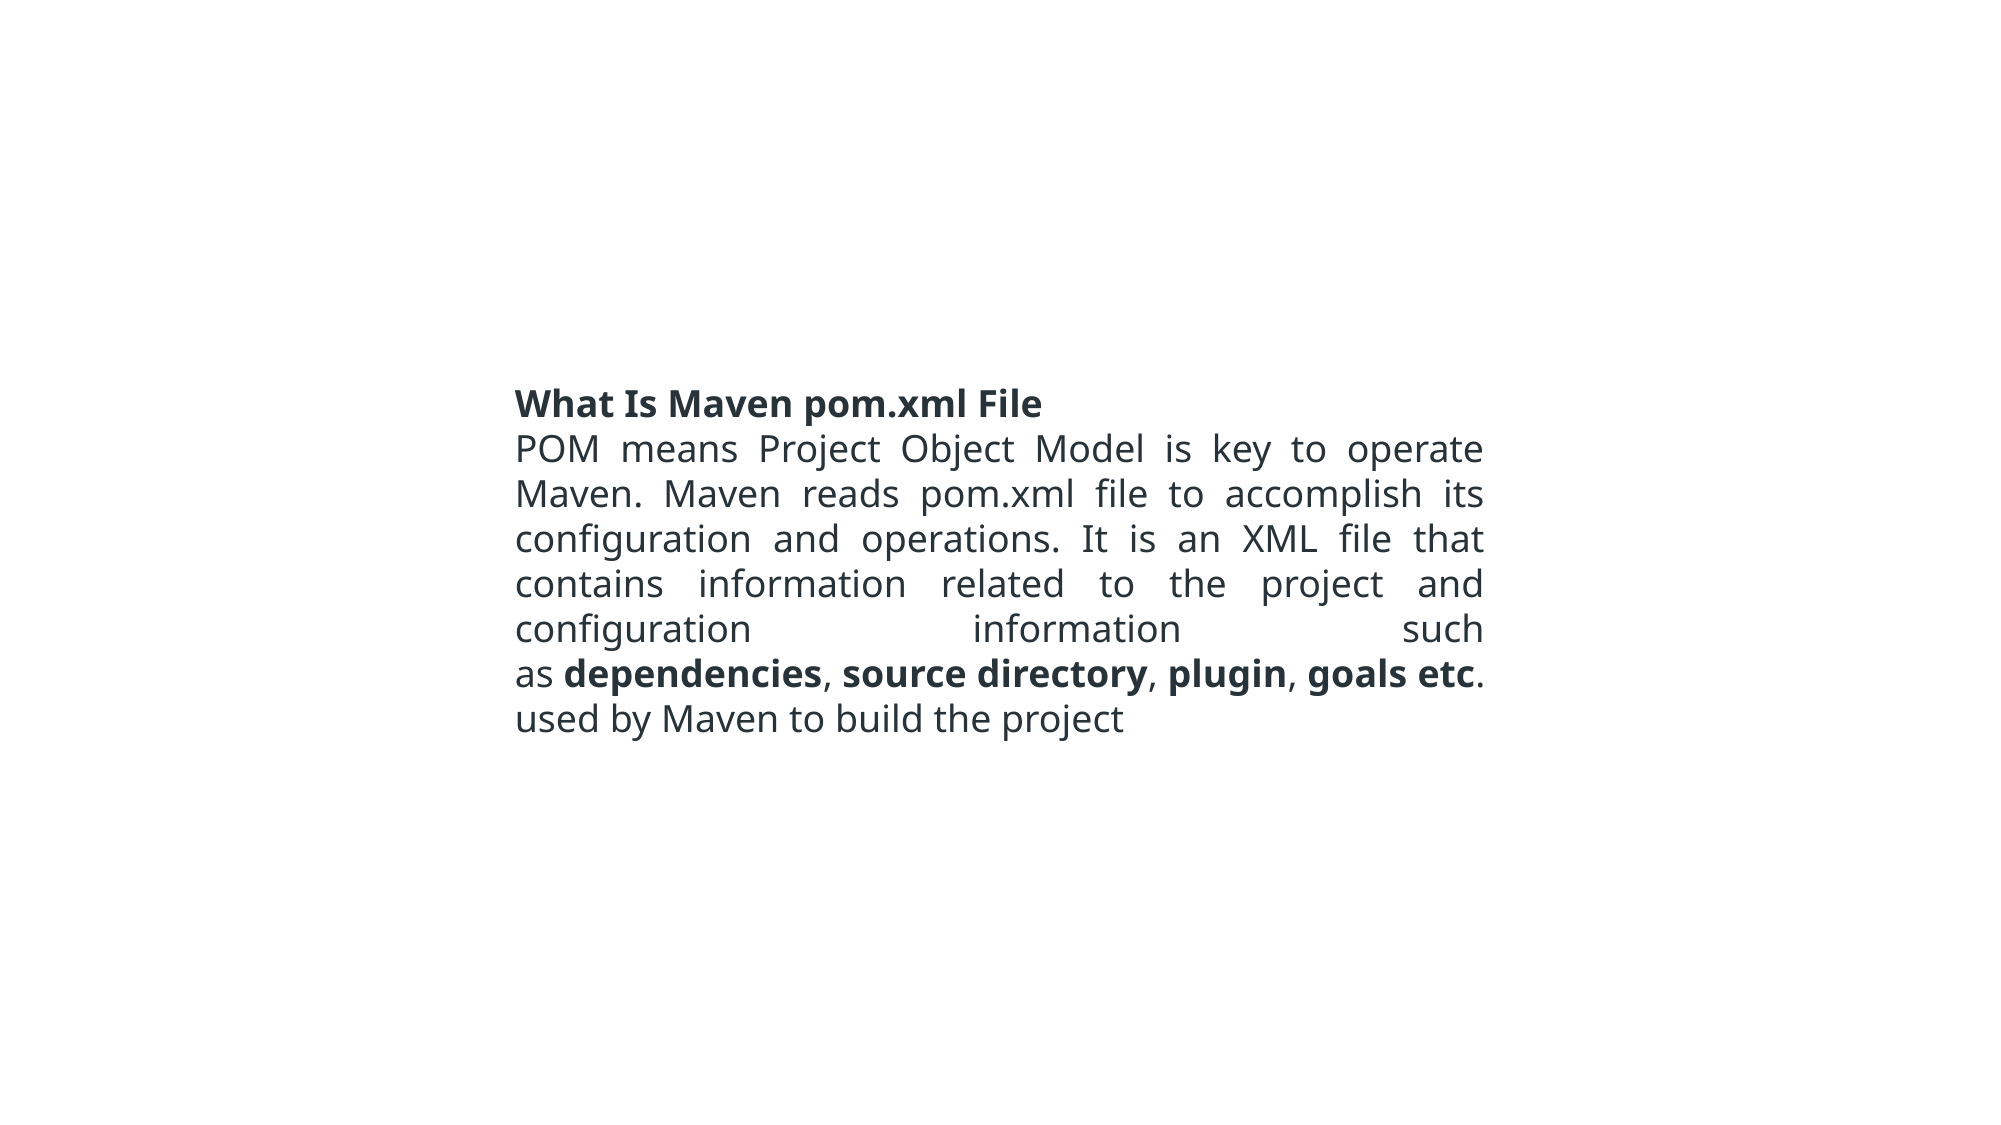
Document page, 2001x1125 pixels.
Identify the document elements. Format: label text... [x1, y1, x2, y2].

text_box What Is Maven pom.xml File POM means Project Object Model is key to operate Maven. Maven reads pom.xml file to accomplish its configuration and operations. It is an XML file that contains information related to the project and configuration information such as dependencies, source directory, plugin, goals etc. used by Maven to build the project [500, 373, 1500, 748]
